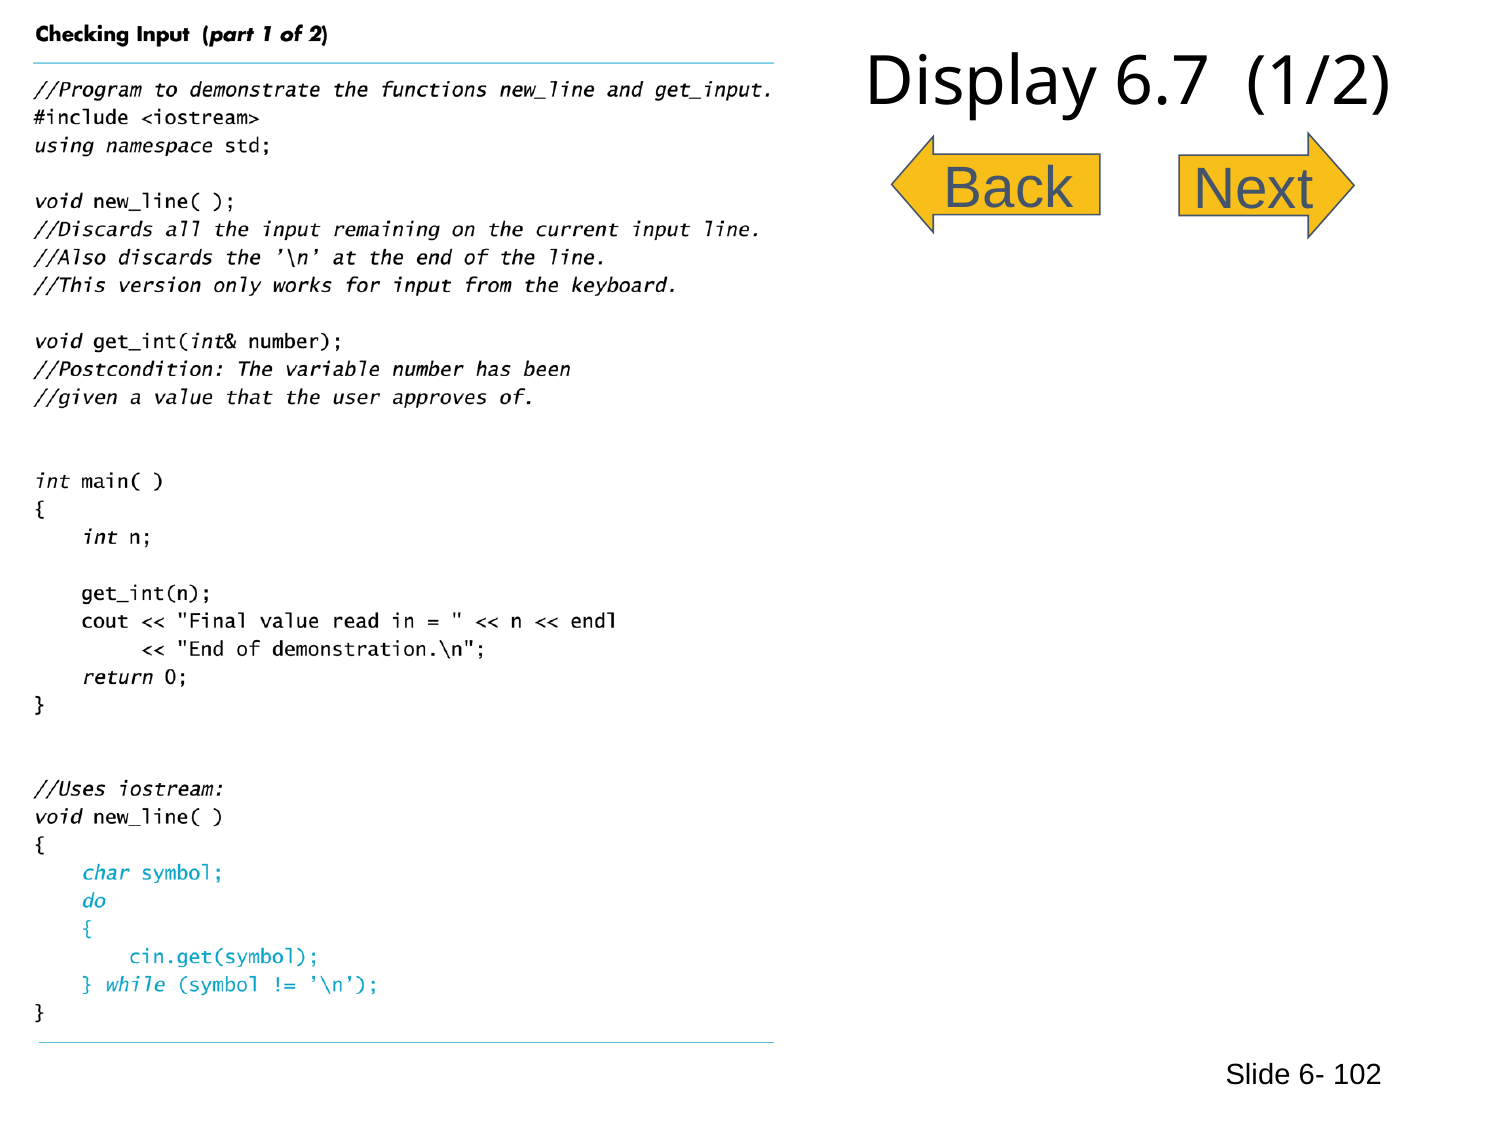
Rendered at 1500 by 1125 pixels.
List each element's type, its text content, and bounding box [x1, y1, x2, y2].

text_box Next [1179, 133, 1355, 238]
text_box Back [891, 136, 1100, 233]
slide_number Slide 6- 102 [1059, 1042, 1397, 1103]
picture [33, 21, 774, 1043]
title Display 6.7 (1/2) [849, 37, 1464, 201]
